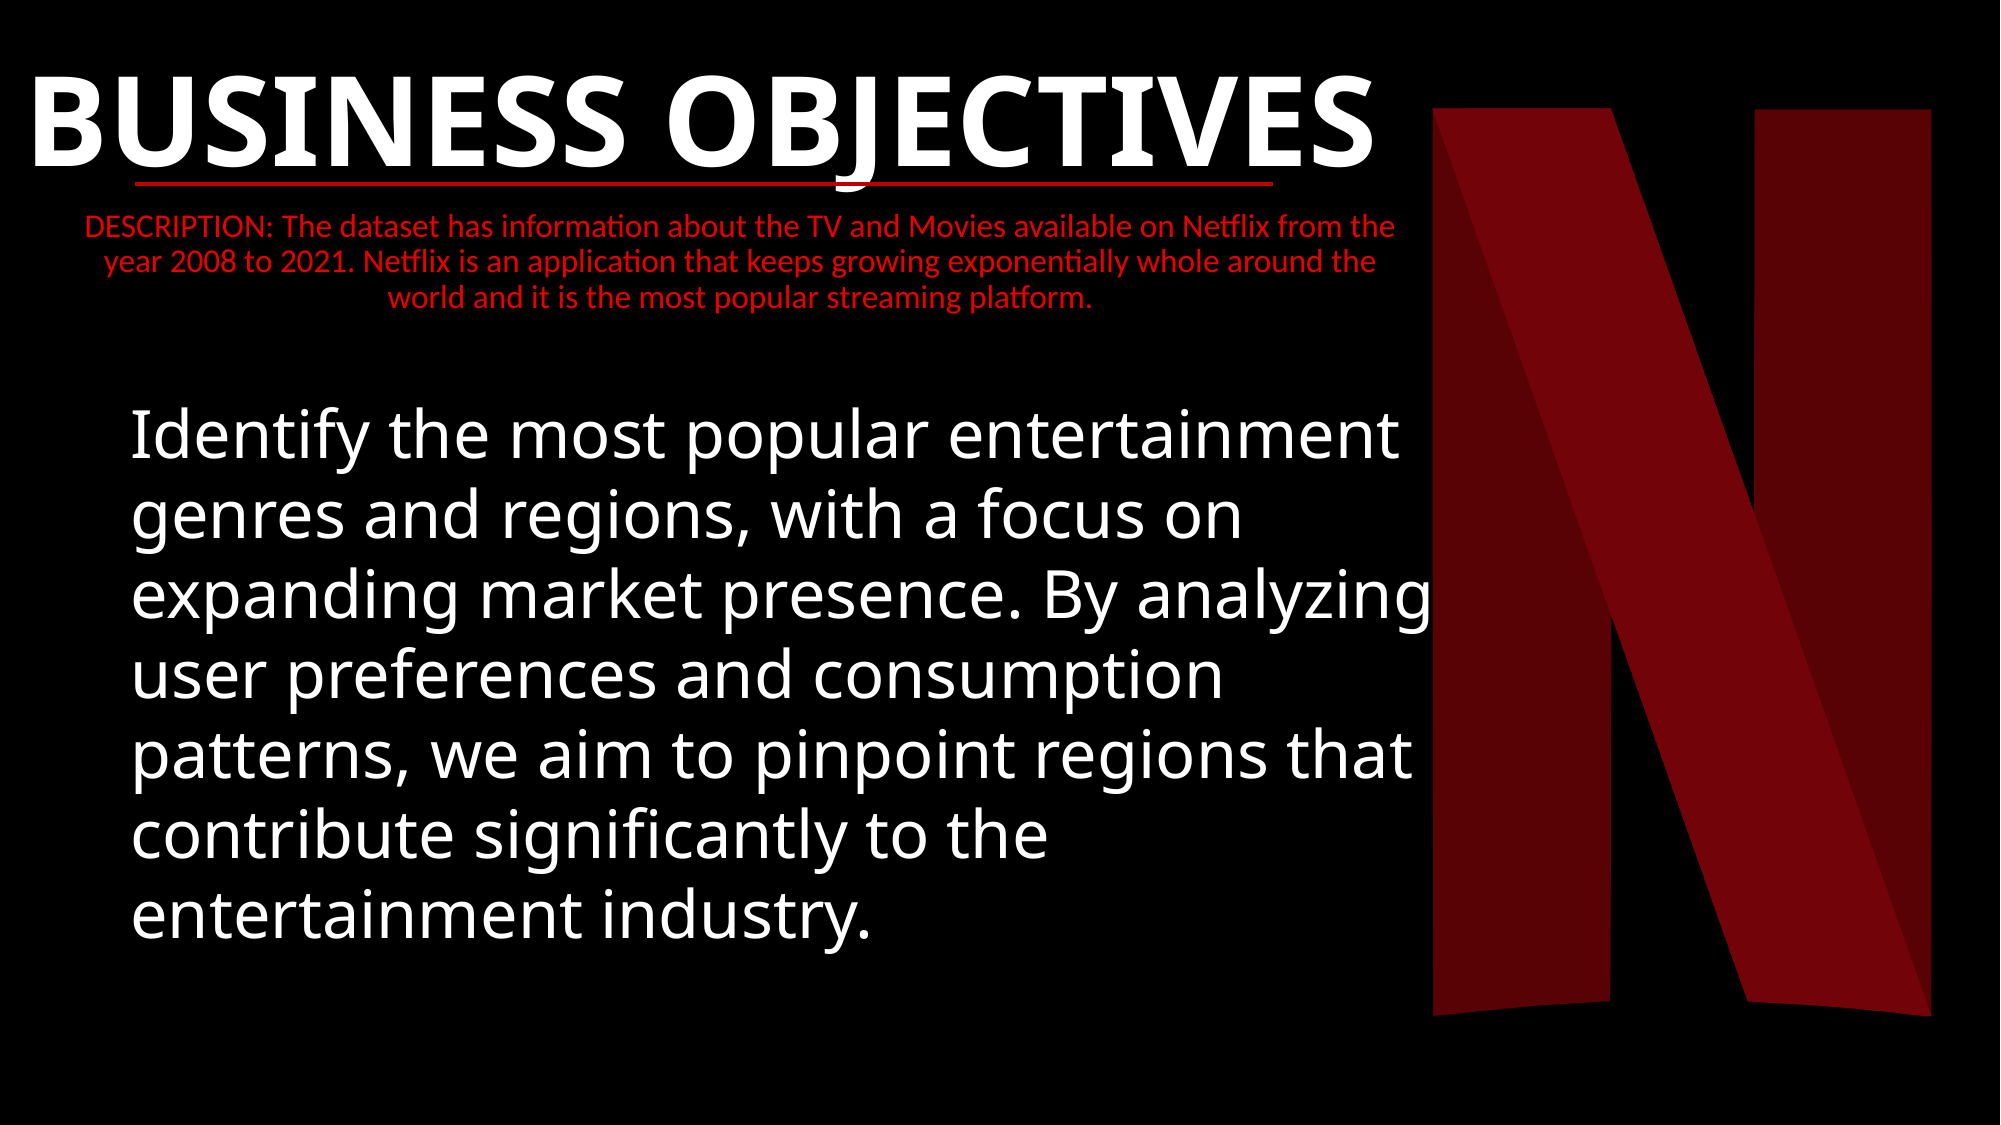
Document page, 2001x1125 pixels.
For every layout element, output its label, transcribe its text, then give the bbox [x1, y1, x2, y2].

picture [1431, 107, 1933, 1018]
title BUSINESS OBJECTIVES [0, 0, 704, 201]
subtitle DESCRIPTION: The dataset has information about the TV and Movies available on Netflix from the year 2008 to 2021. Netflix is an application that keeps growing exponentially whole around the world and it is the most popular streaming platform. [705, 200, 1431, 384]
subtitle DESCRIPTION: The dataset has information about the TV and Movies available on Netflix from the year 2008 to 2021. Netflix is an application that keeps growing exponentially whole around the world and it is the most popular streaming platform. [51, 200, 704, 473]
text_box Identify the most popular entertainment genres and regions, with a focus on expanding market presence. By analyzing user preferences and consumption patterns, we aim to pinpoint regions that contribute significantly to the entertainment industry. [115, 384, 1431, 960]
title BUSINESS OBJECTIVES [705, 0, 1452, 198]
